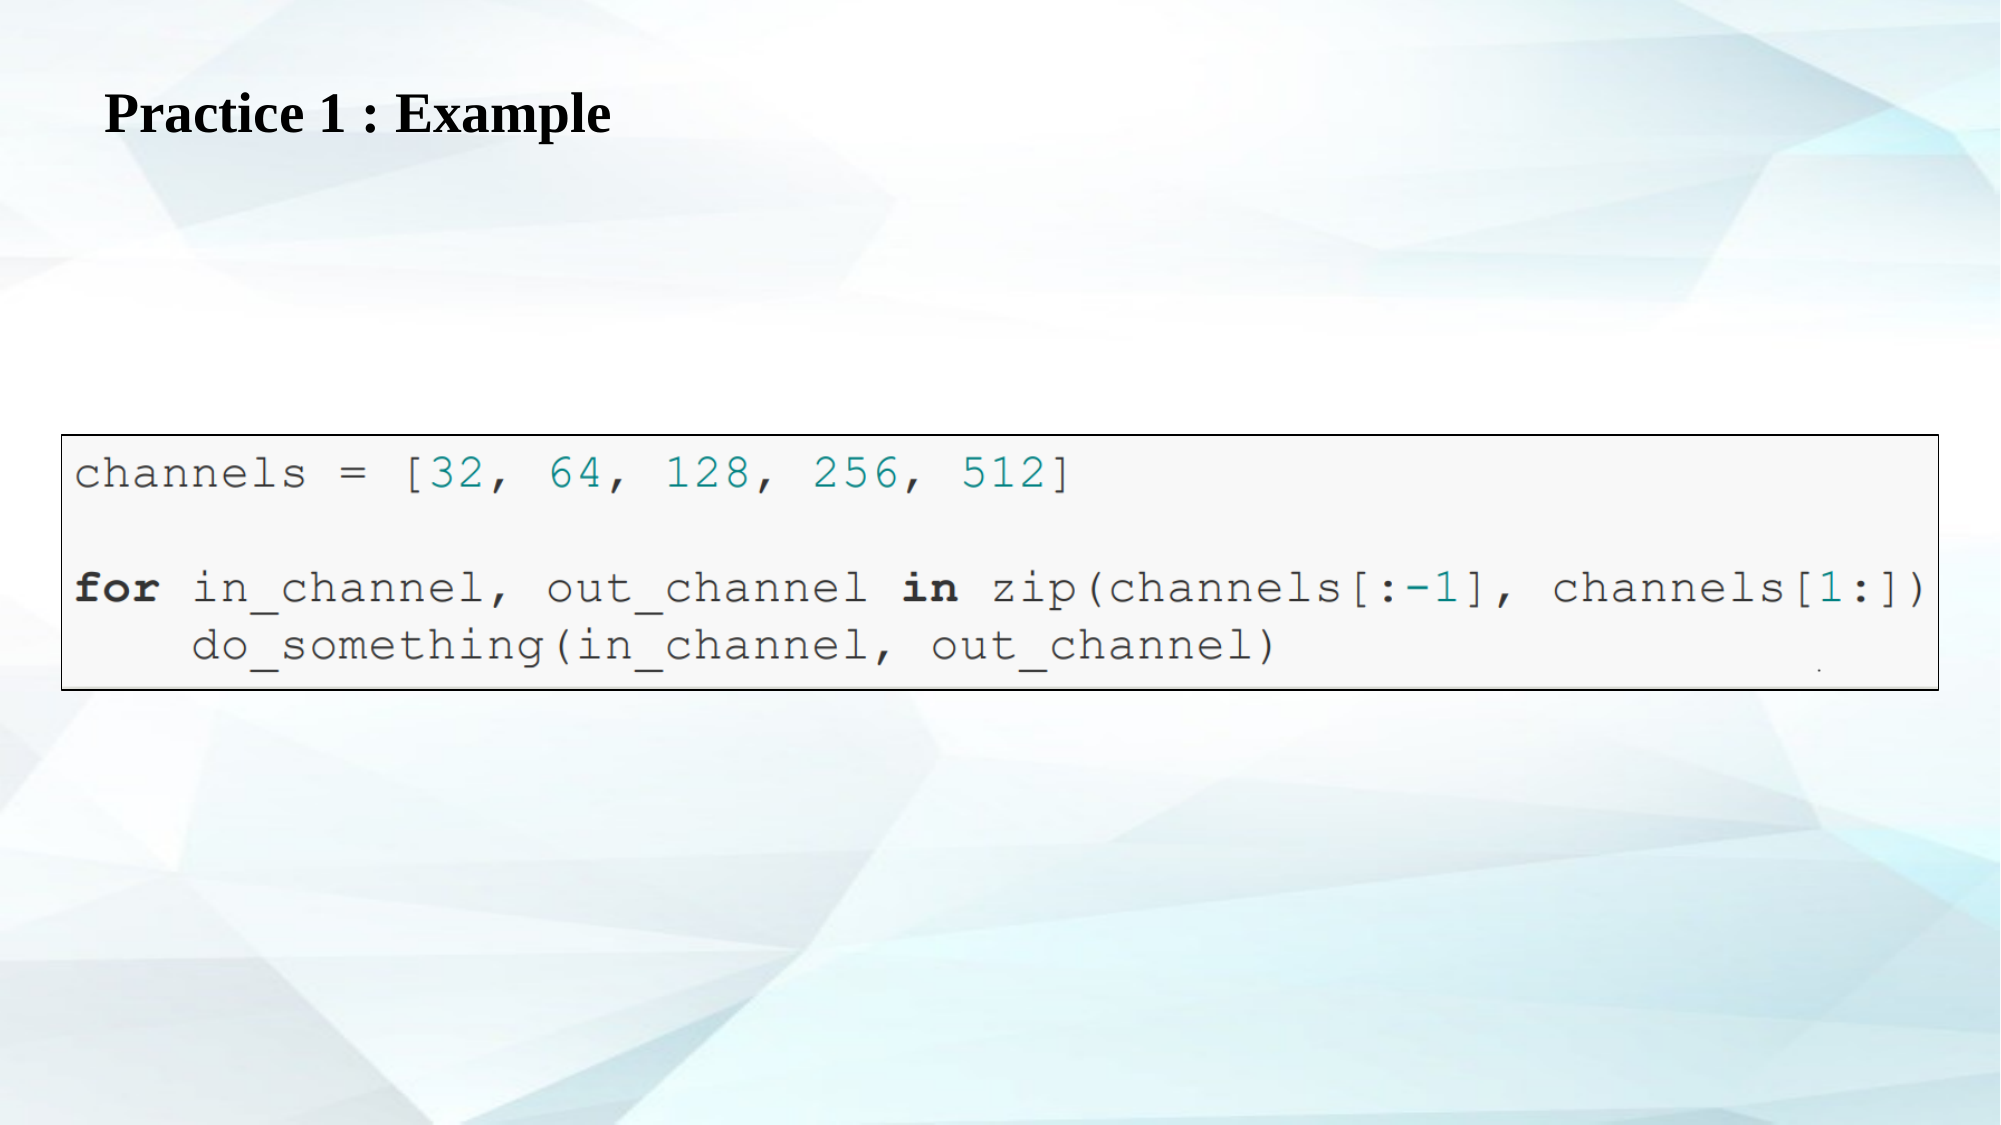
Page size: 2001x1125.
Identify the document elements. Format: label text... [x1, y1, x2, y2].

picture [0, 0, 2001, 1125]
title Practice 1 : Example [89, 75, 1815, 222]
